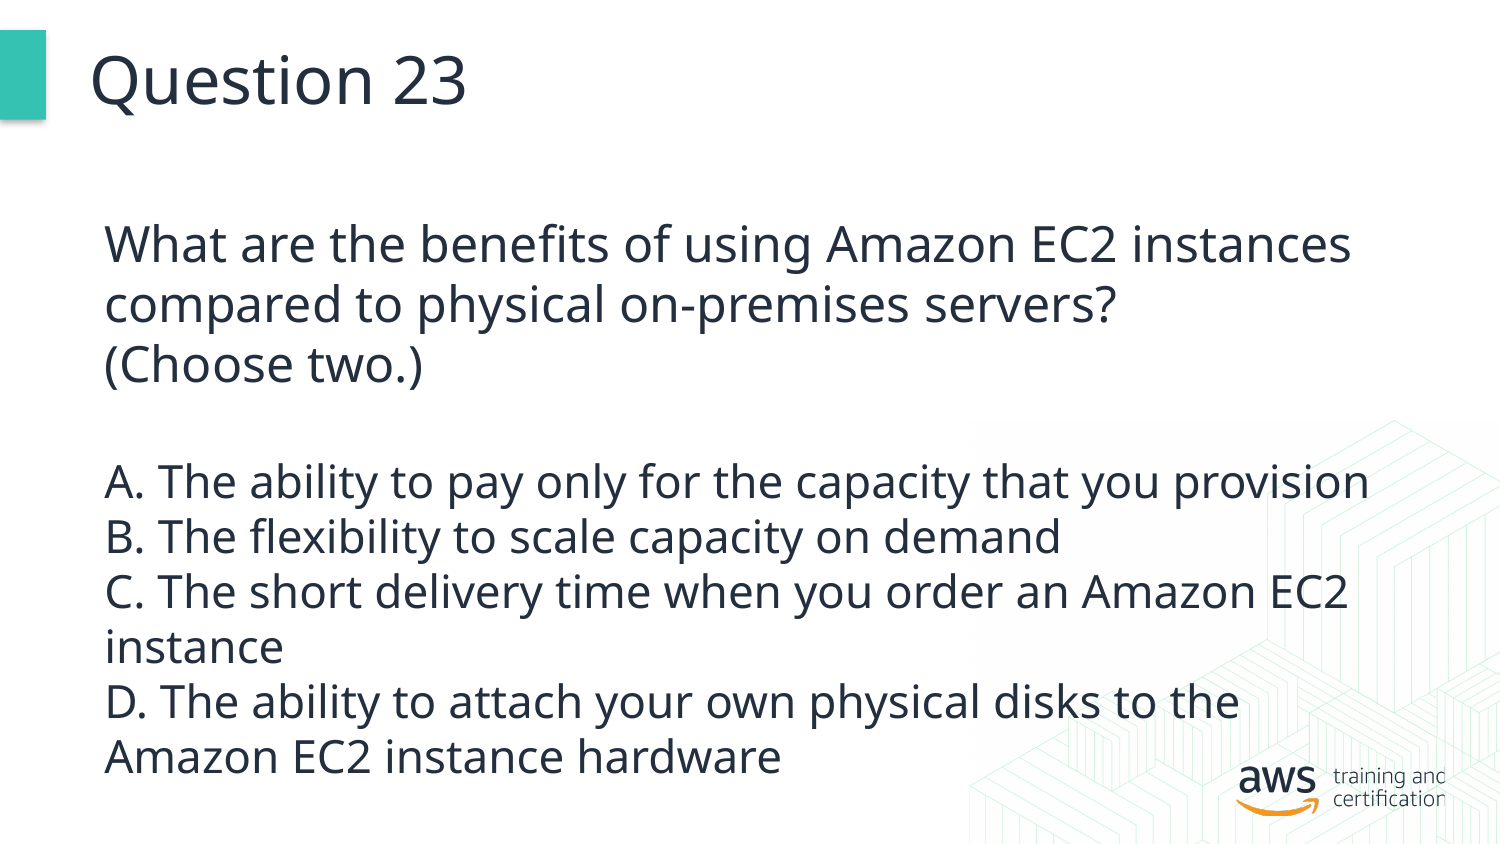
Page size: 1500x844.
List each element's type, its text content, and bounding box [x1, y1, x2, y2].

text_box What are the benefits of using Amazon EC2 instances compared to physical on-premises servers? (Choose two.) A. The ability to pay only for the capacity that you provision B. The flexibility to scale capacity on demand C. The short delivery time when you order an Amazon EC2 instance D. The ability to attach your own physical disks to the Amazon EC2 instance hardware [89, 205, 1416, 722]
title Question 23 [75, 30, 1402, 120]
